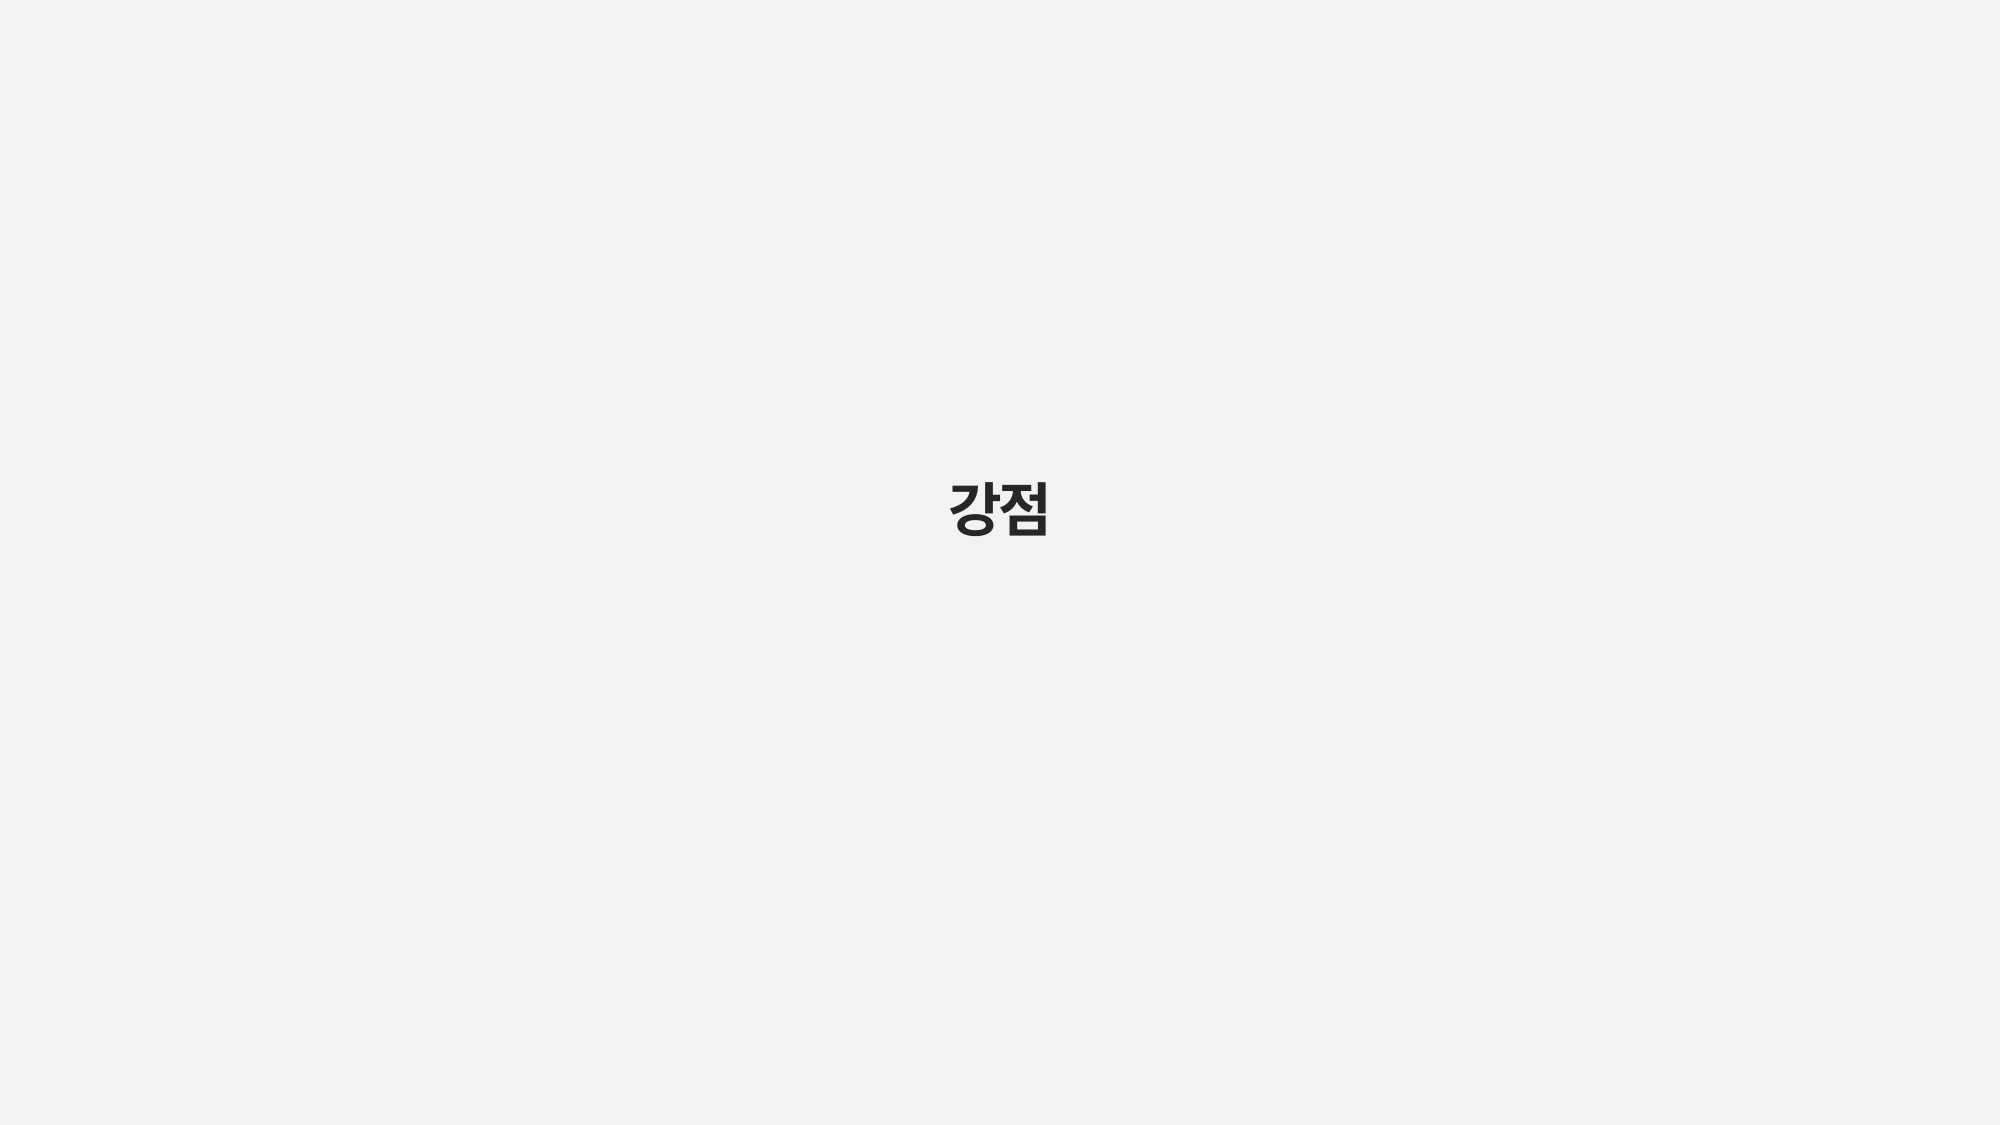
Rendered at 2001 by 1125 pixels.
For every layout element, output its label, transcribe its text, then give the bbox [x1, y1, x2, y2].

text_box 강점 [933, 465, 1067, 550]
